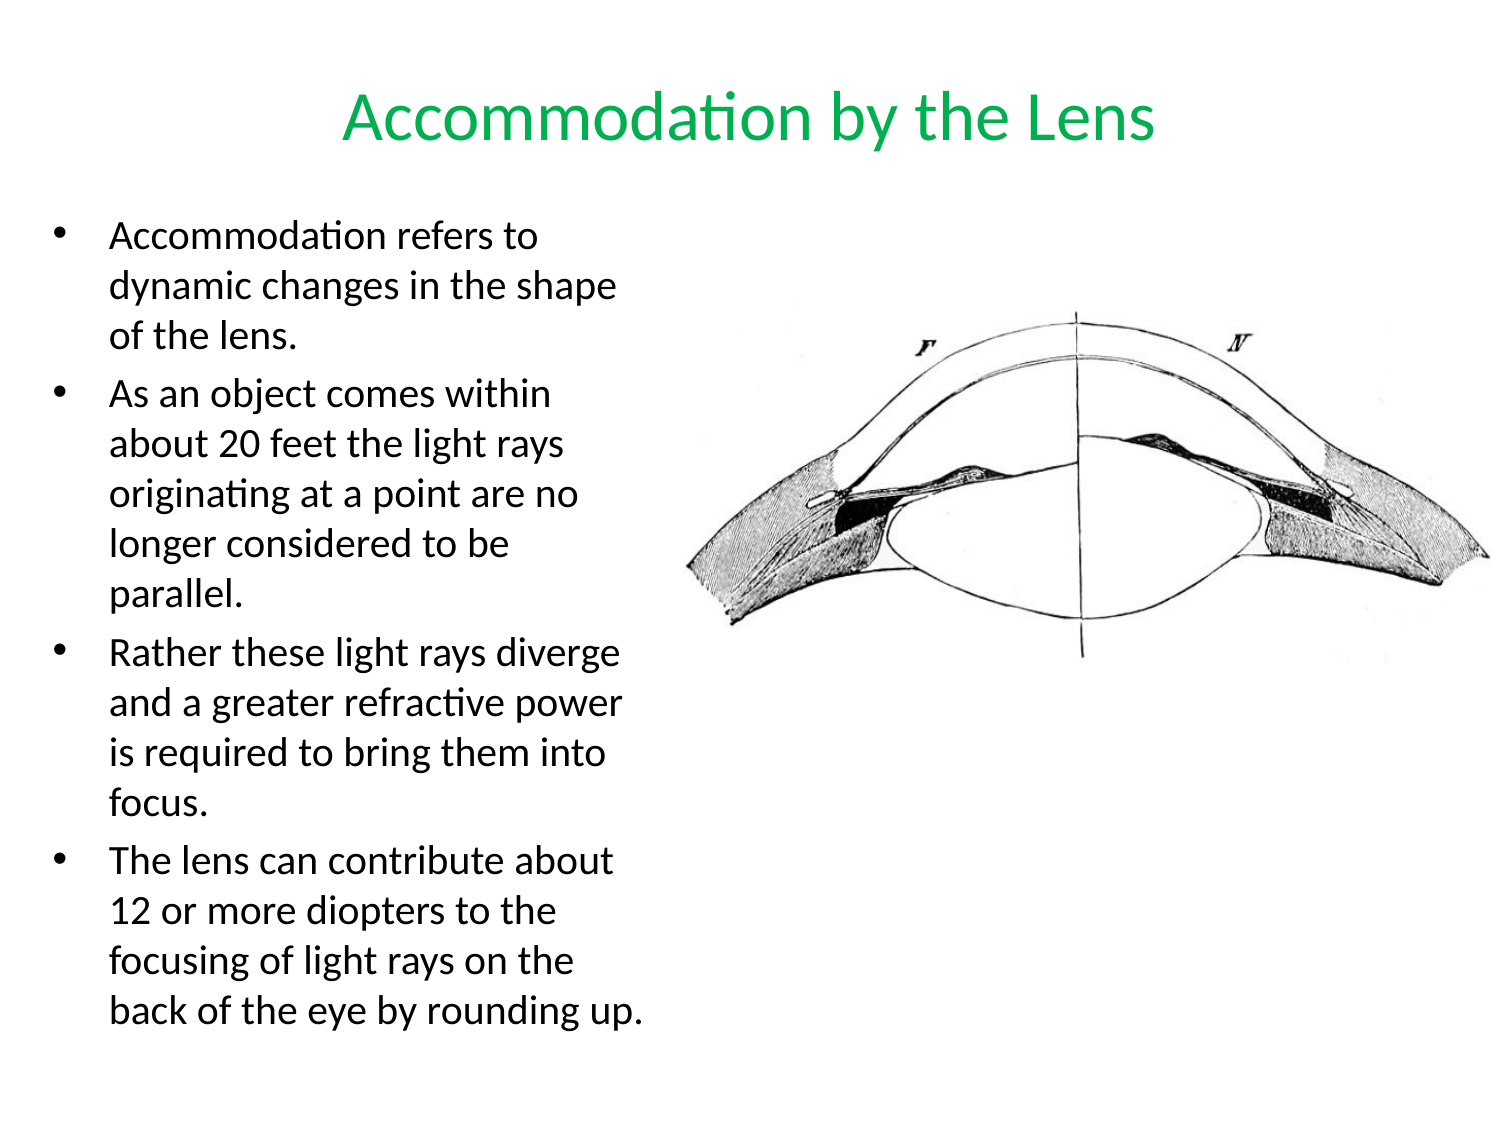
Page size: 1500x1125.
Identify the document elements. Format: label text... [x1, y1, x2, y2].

title Accommodation by the Lens [75, 62, 1425, 163]
picture [674, 299, 1500, 663]
list Accommodation refers to dynamic changes in the shape of the lens. As an object comes within about 20 feet the light rays originating at a point are no longer considered to be parallel. Rather these light rays diverge and a greater refractive power is required to bring them into focus. The lens can contribute about 12 or more diopters to the focusing of light rays on the back of the eye by rounding up. [37, 200, 663, 1063]
